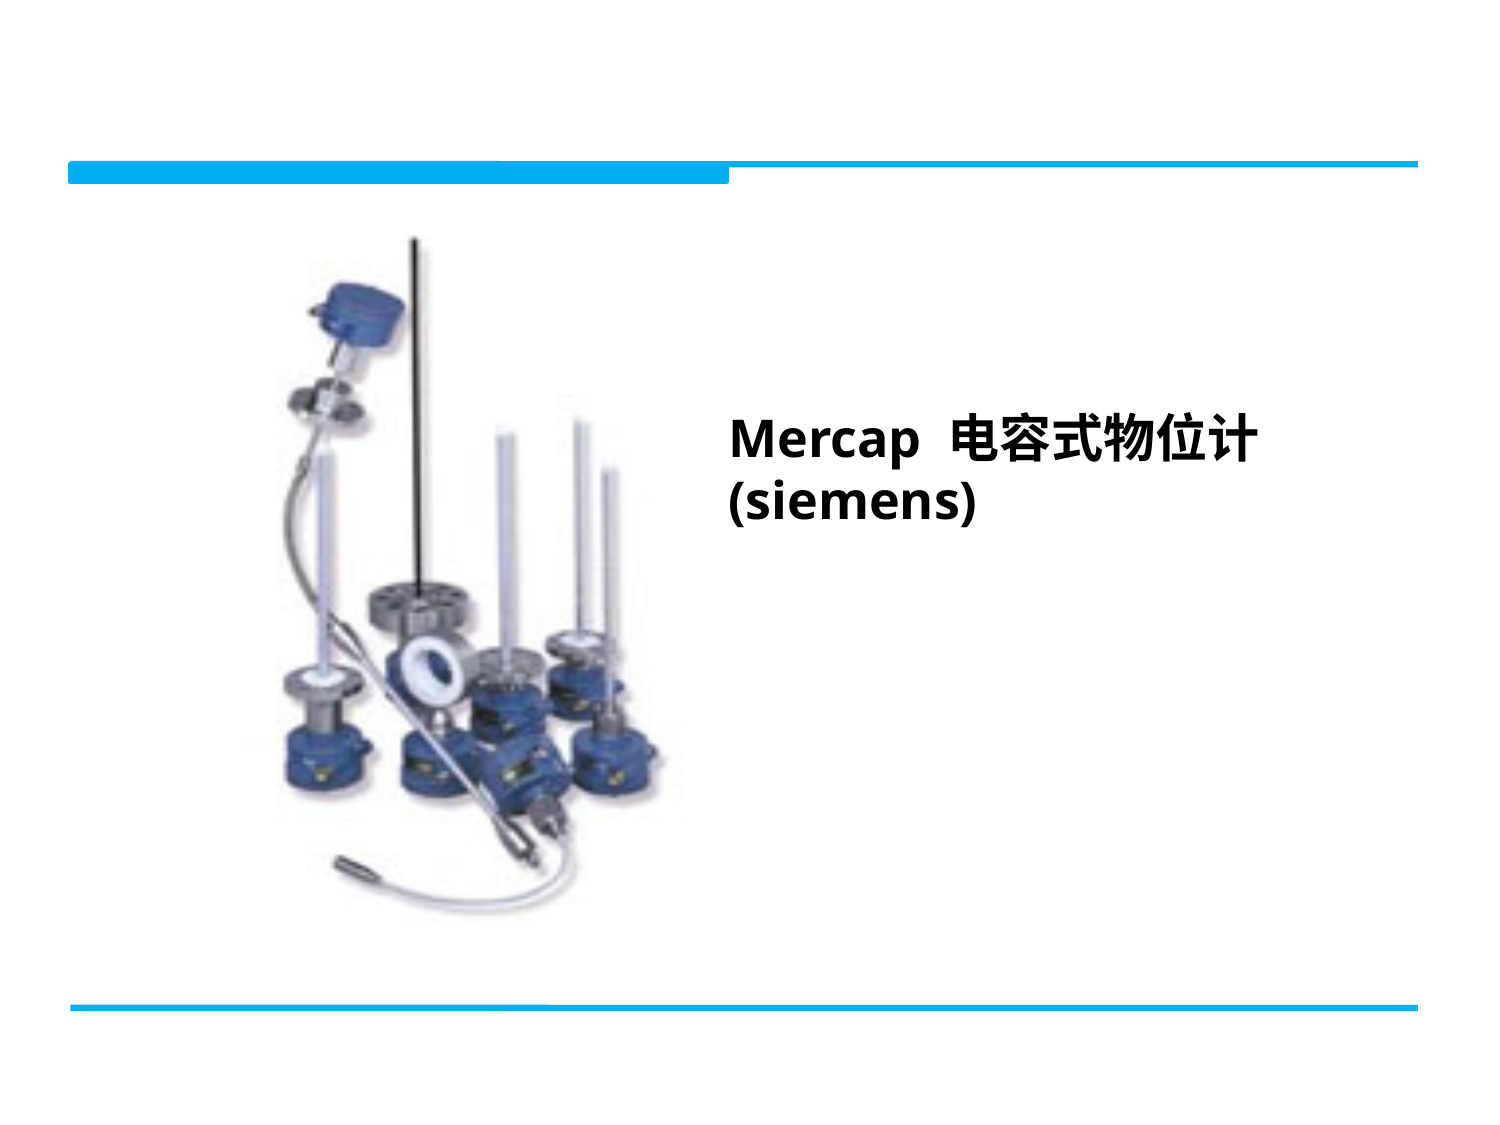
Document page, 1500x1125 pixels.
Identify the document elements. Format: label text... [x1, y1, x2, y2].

text_box Mercap 电容式物位计 (siemens) [744, 398, 1413, 626]
picture [152, 234, 739, 928]
